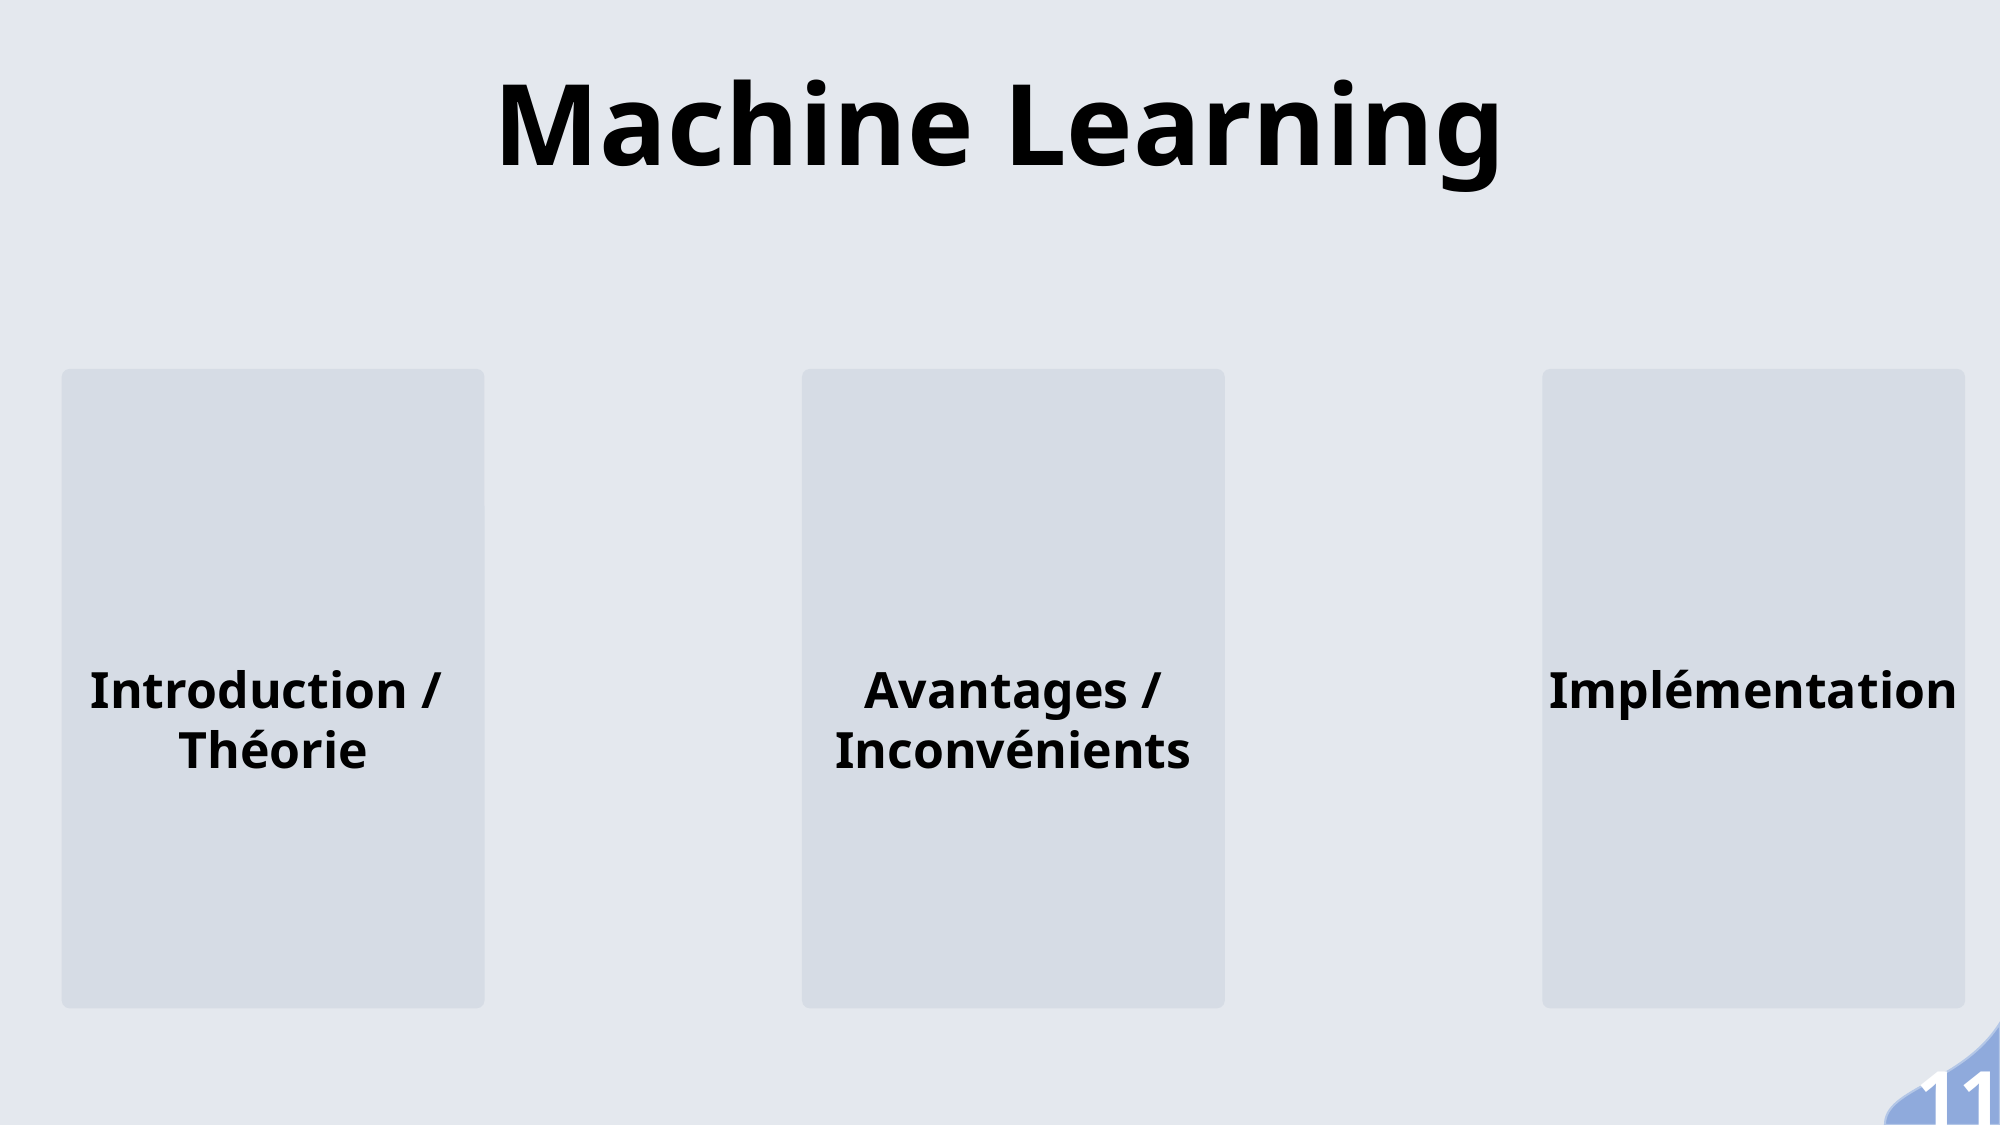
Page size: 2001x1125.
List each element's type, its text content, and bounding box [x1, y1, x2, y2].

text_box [1884, 1023, 2000, 1125]
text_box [801, 368, 1225, 1009]
text_box Machine Learning [478, 45, 1522, 196]
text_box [61, 368, 485, 1009]
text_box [1542, 368, 1966, 1009]
